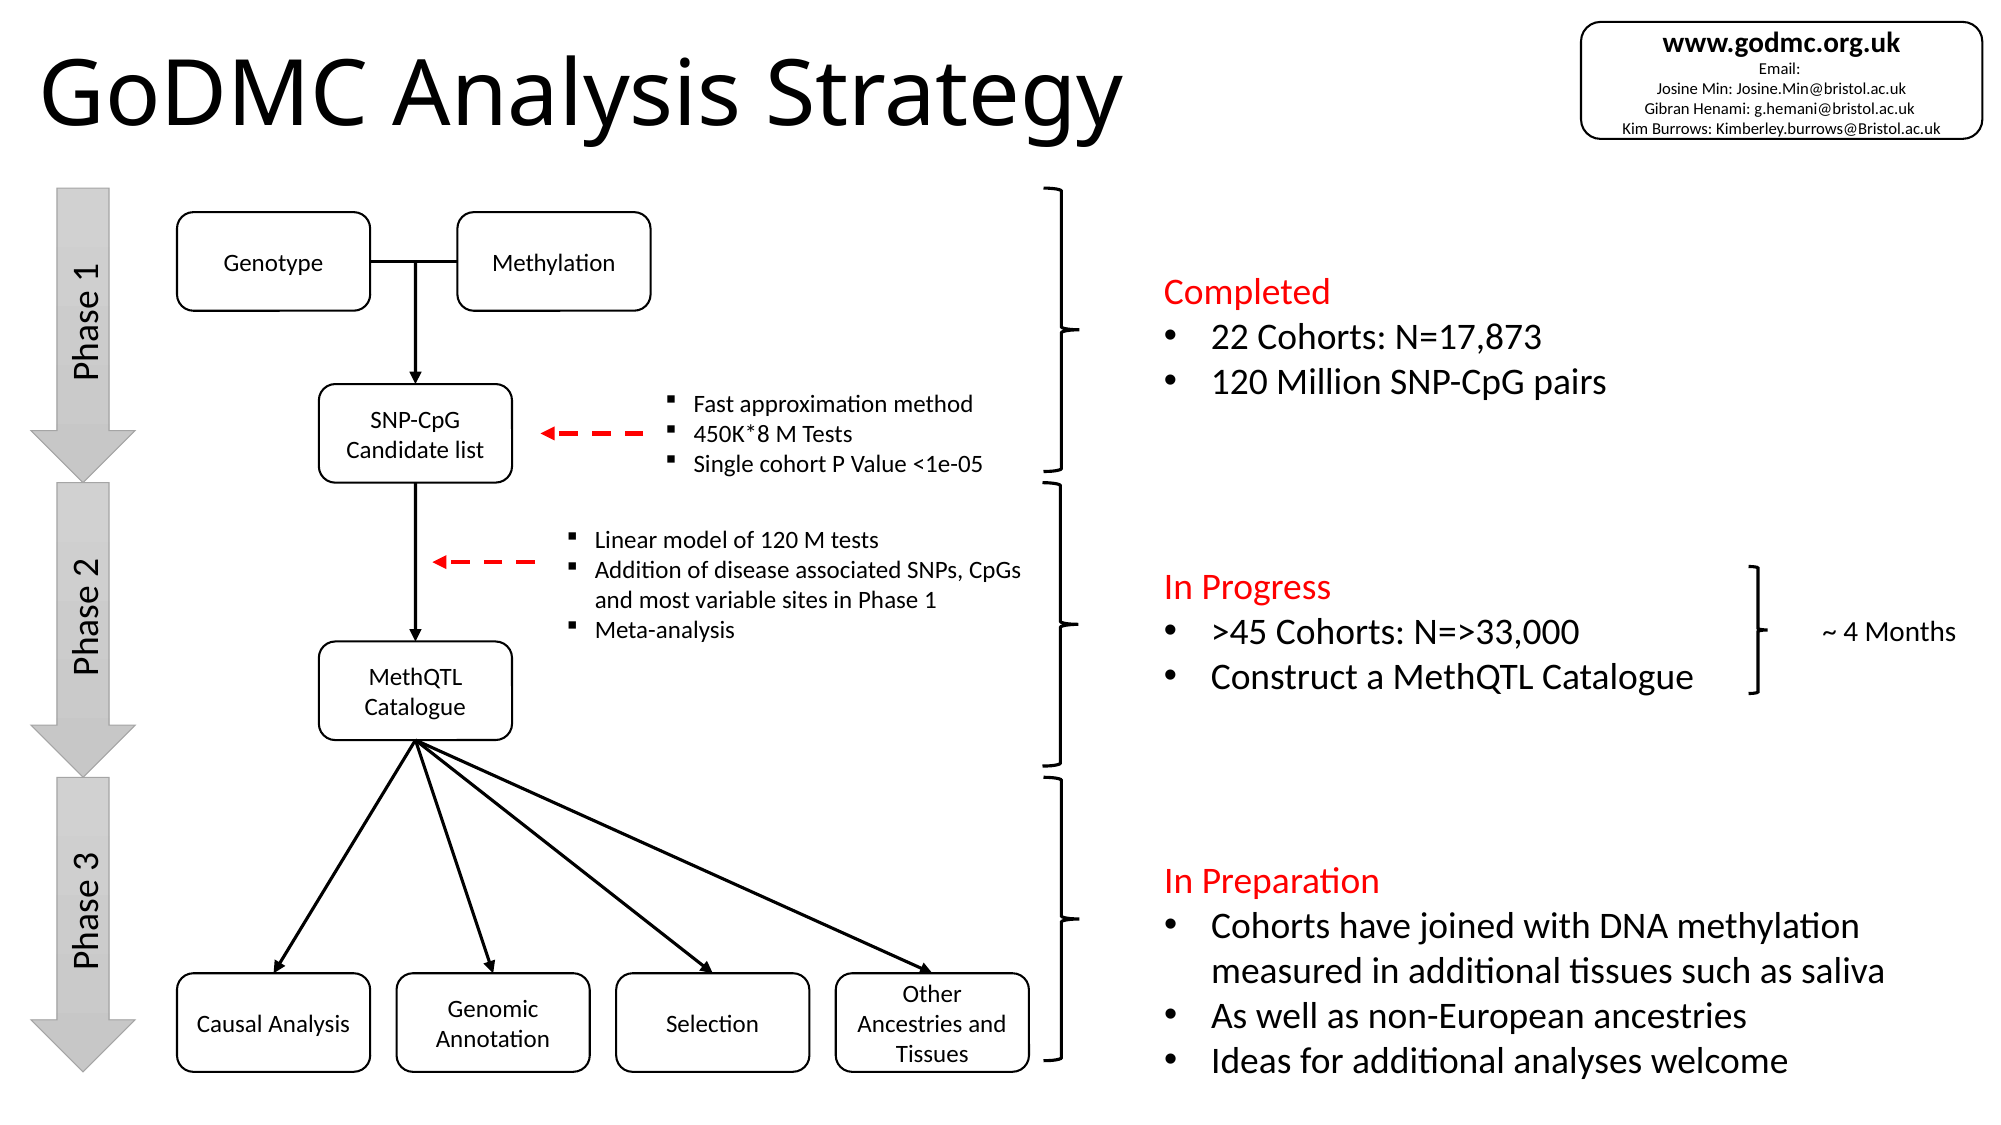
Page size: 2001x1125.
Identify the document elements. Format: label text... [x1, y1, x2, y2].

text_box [30, 188, 1096, 1072]
text_box Completed 22 Cohorts: N=17,873 120 Million SNP-CpG pairs [1149, 259, 1796, 410]
text_box ~ 4 Months [1794, 575, 1985, 684]
text_box In Progress >45 Cohorts: N=>33,000 Construct a MethQTL Catalogue [1149, 554, 1796, 704]
text_box In Preparation Cohorts have joined with DNA methylation measured in additional tissues such as saliva As well as non-European ancestries Ideas for additional analyses welcome [1149, 848, 1952, 1089]
text_box www.godmc.org.uk Email: Josine Min: Josine.Min@bristol.ac.uk Gibran Henami: g.hemani@bristol.ac.uk Kim Burrows: Kimberley.burrows@Bristol.ac.uk [1579, 20, 1984, 140]
title GoDMC Analysis Strategy [23, 0, 1749, 205]
text_box [1748, 565, 1768, 695]
